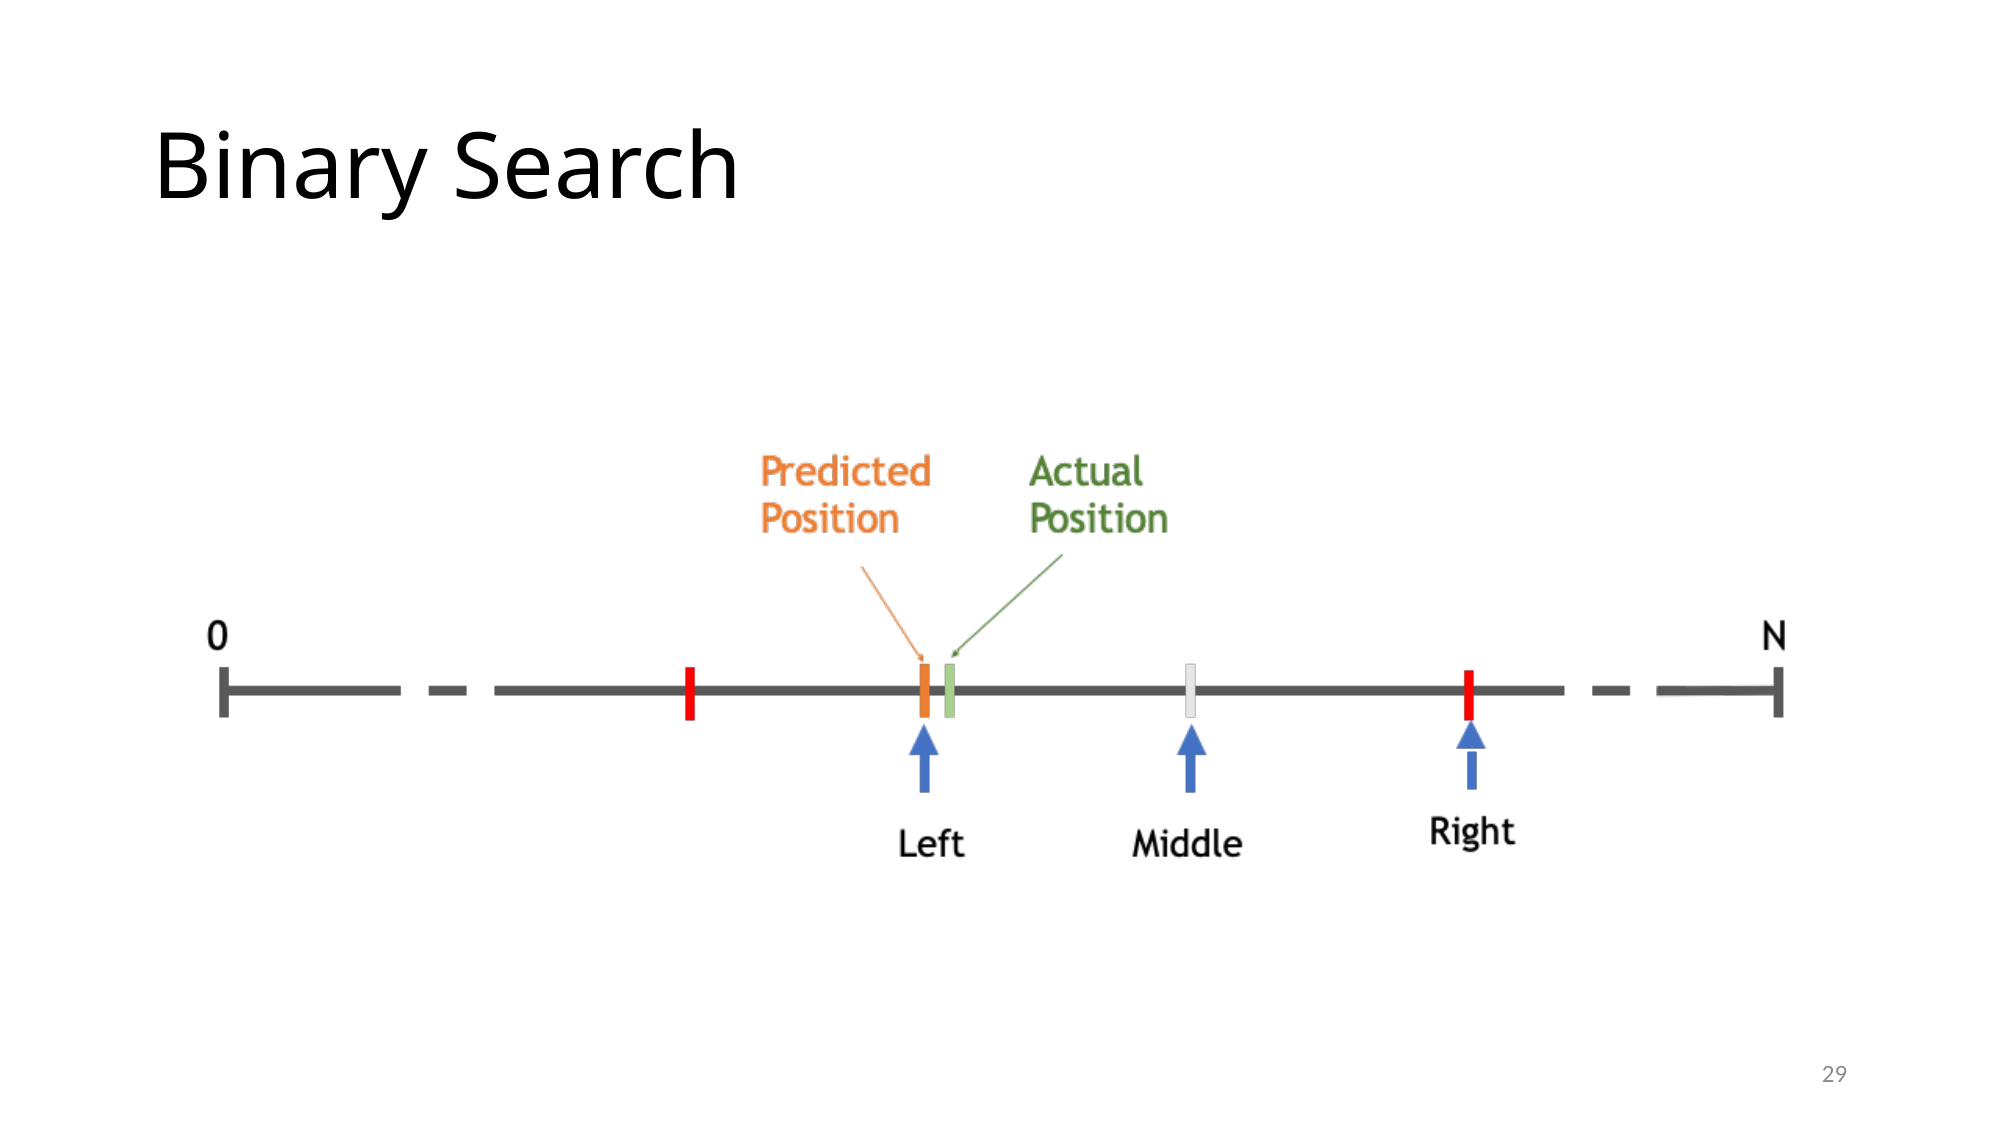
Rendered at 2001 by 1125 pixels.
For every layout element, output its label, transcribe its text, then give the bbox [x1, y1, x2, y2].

title Binary Search [137, 59, 1863, 278]
slide_number 29 [1412, 1042, 1863, 1103]
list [204, 445, 1796, 868]
